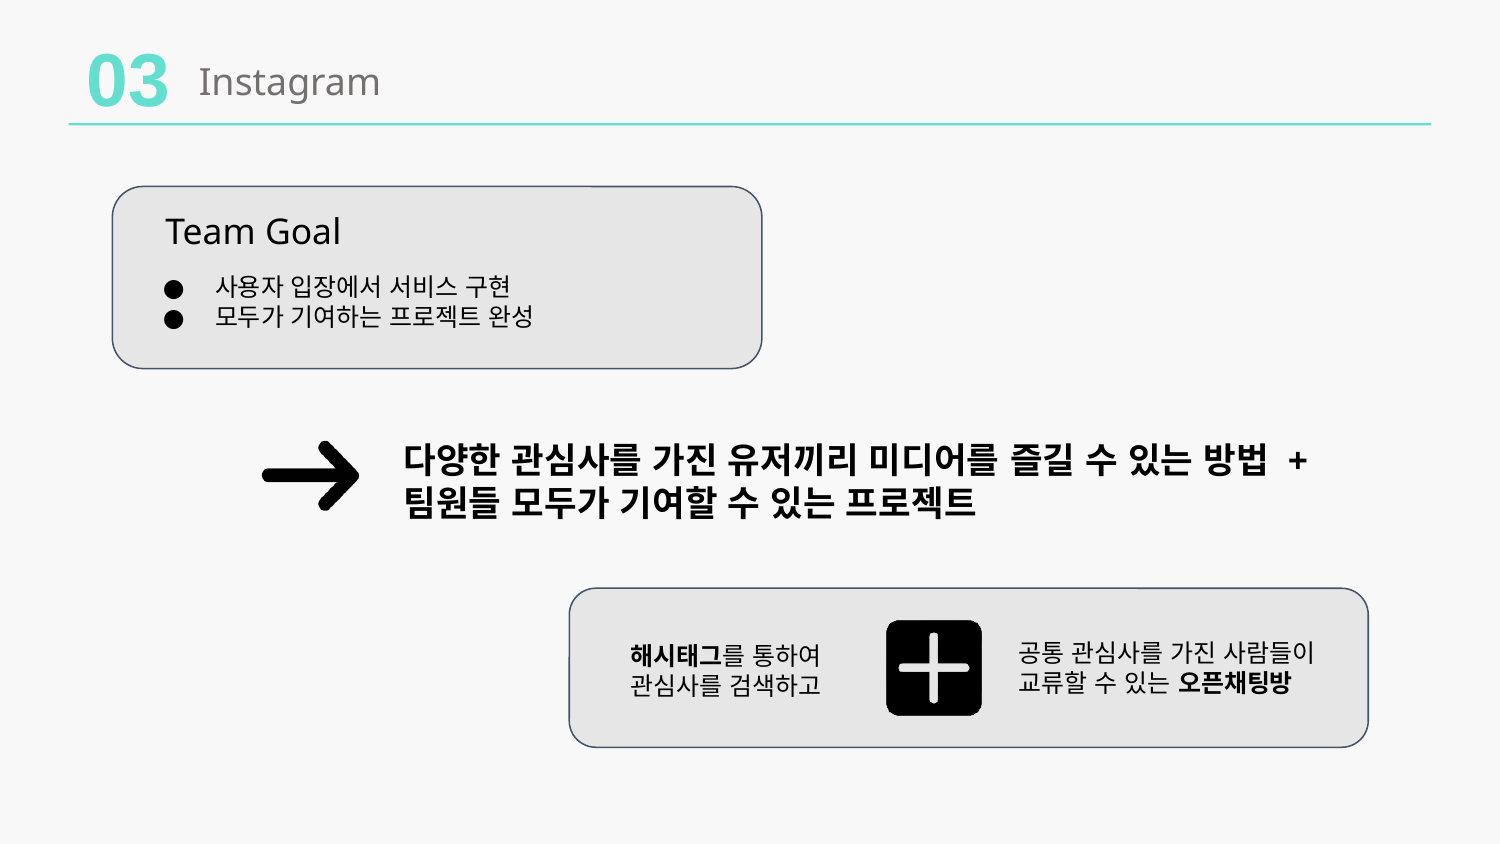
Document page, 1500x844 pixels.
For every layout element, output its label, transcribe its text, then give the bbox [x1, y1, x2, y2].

text_box 해시태그를 통하여 관심사를 검색하고 [615, 625, 865, 715]
text_box 사용자 입장에서 서비스 구현 모두가 기여하는 프로젝트 완성 [124, 256, 640, 347]
text_box 다양한 관심사를 가진 유저끼리 미디어를 즐길 수 있는 방법 + 팀원들 모두가 기여할 수 있는 프로젝트 [388, 423, 1479, 539]
text_box 공통 관심사를 가진 사람들이 교류할 수 있는 오픈채팅방 [1004, 622, 1369, 713]
text_box [569, 588, 1369, 748]
picture [870, 604, 997, 731]
text_box Instagram [183, 42, 767, 118]
text_box 03 [75, 25, 184, 127]
text_box [112, 186, 762, 369]
picture [248, 409, 375, 537]
text_box Team Goal [150, 194, 800, 267]
